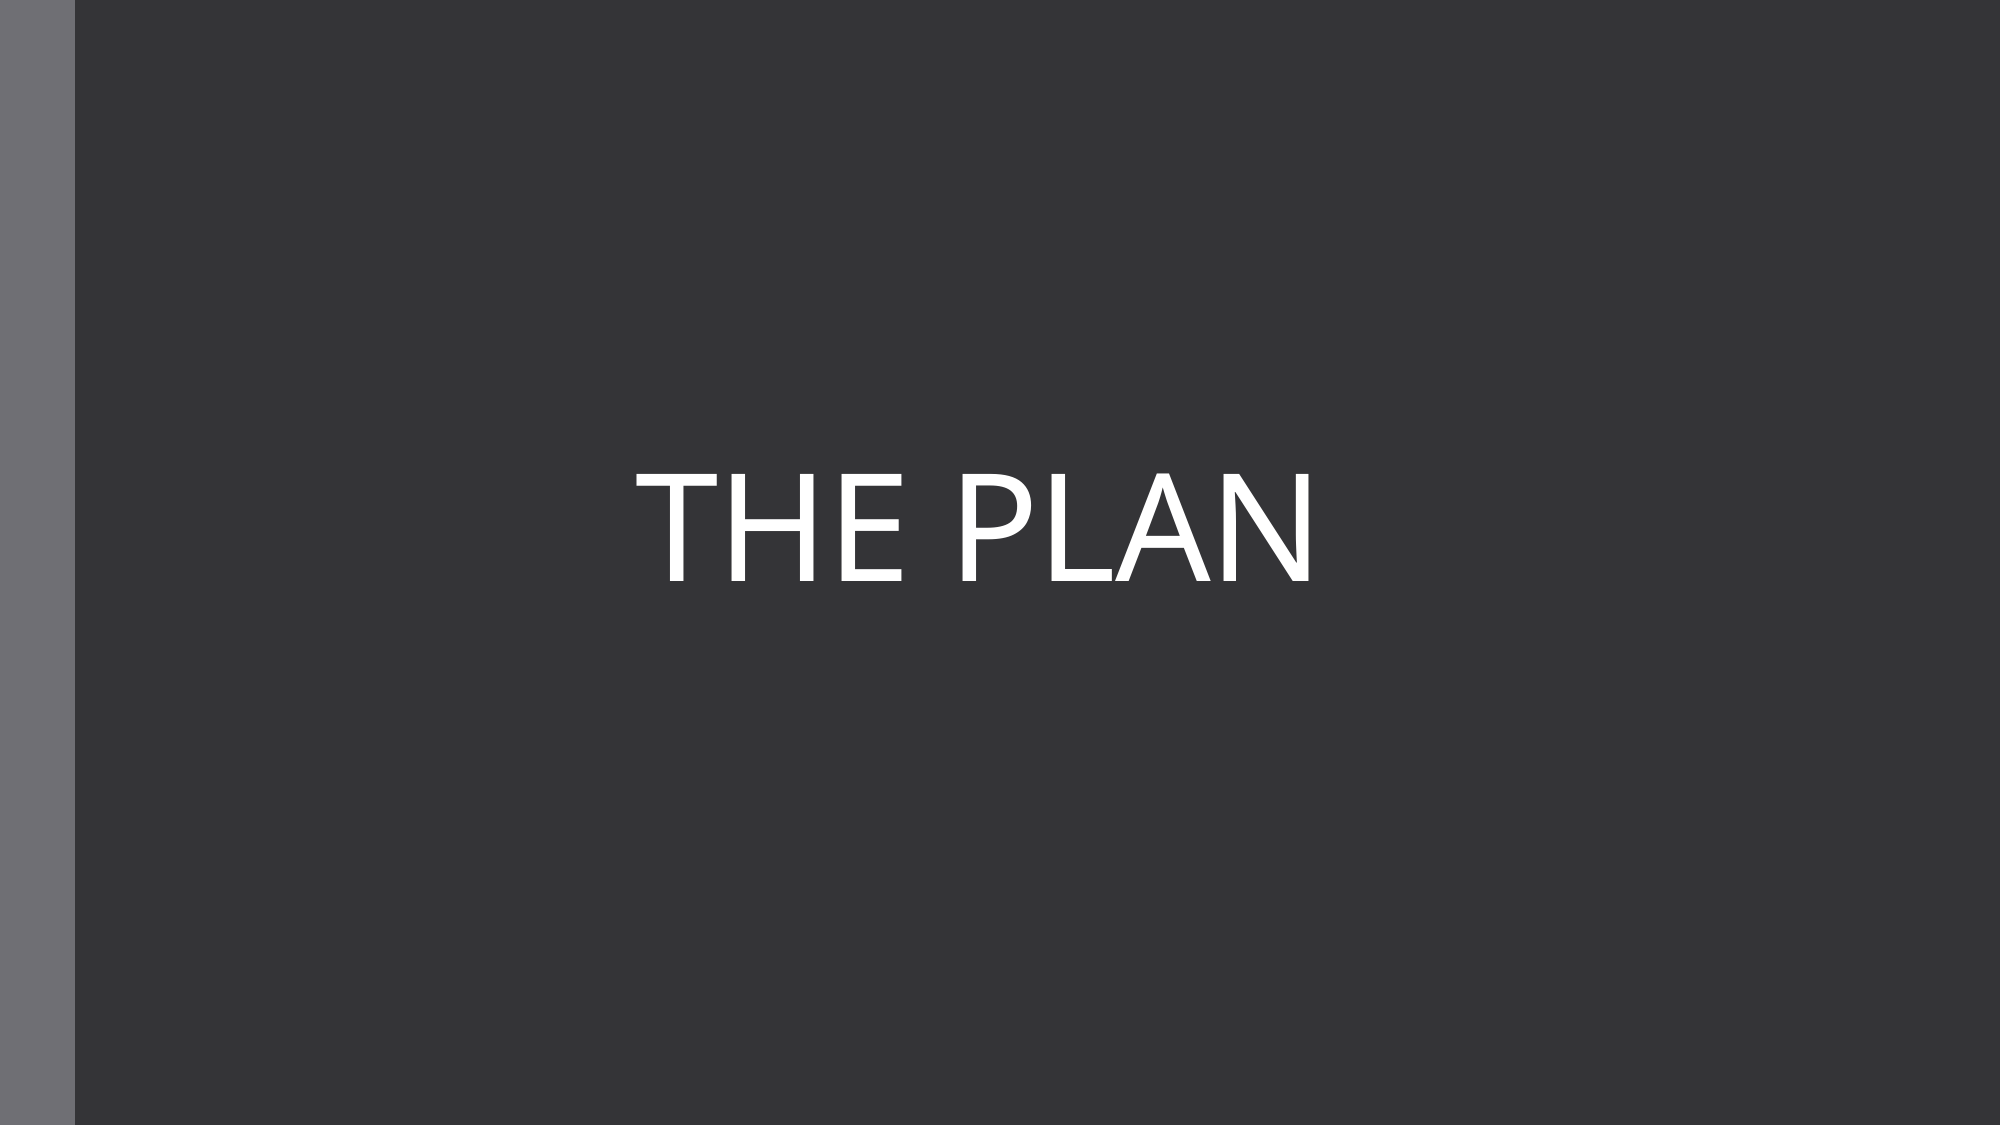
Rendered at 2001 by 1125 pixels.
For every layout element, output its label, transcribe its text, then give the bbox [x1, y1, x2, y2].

title THE PLAN [155, 354, 1804, 620]
